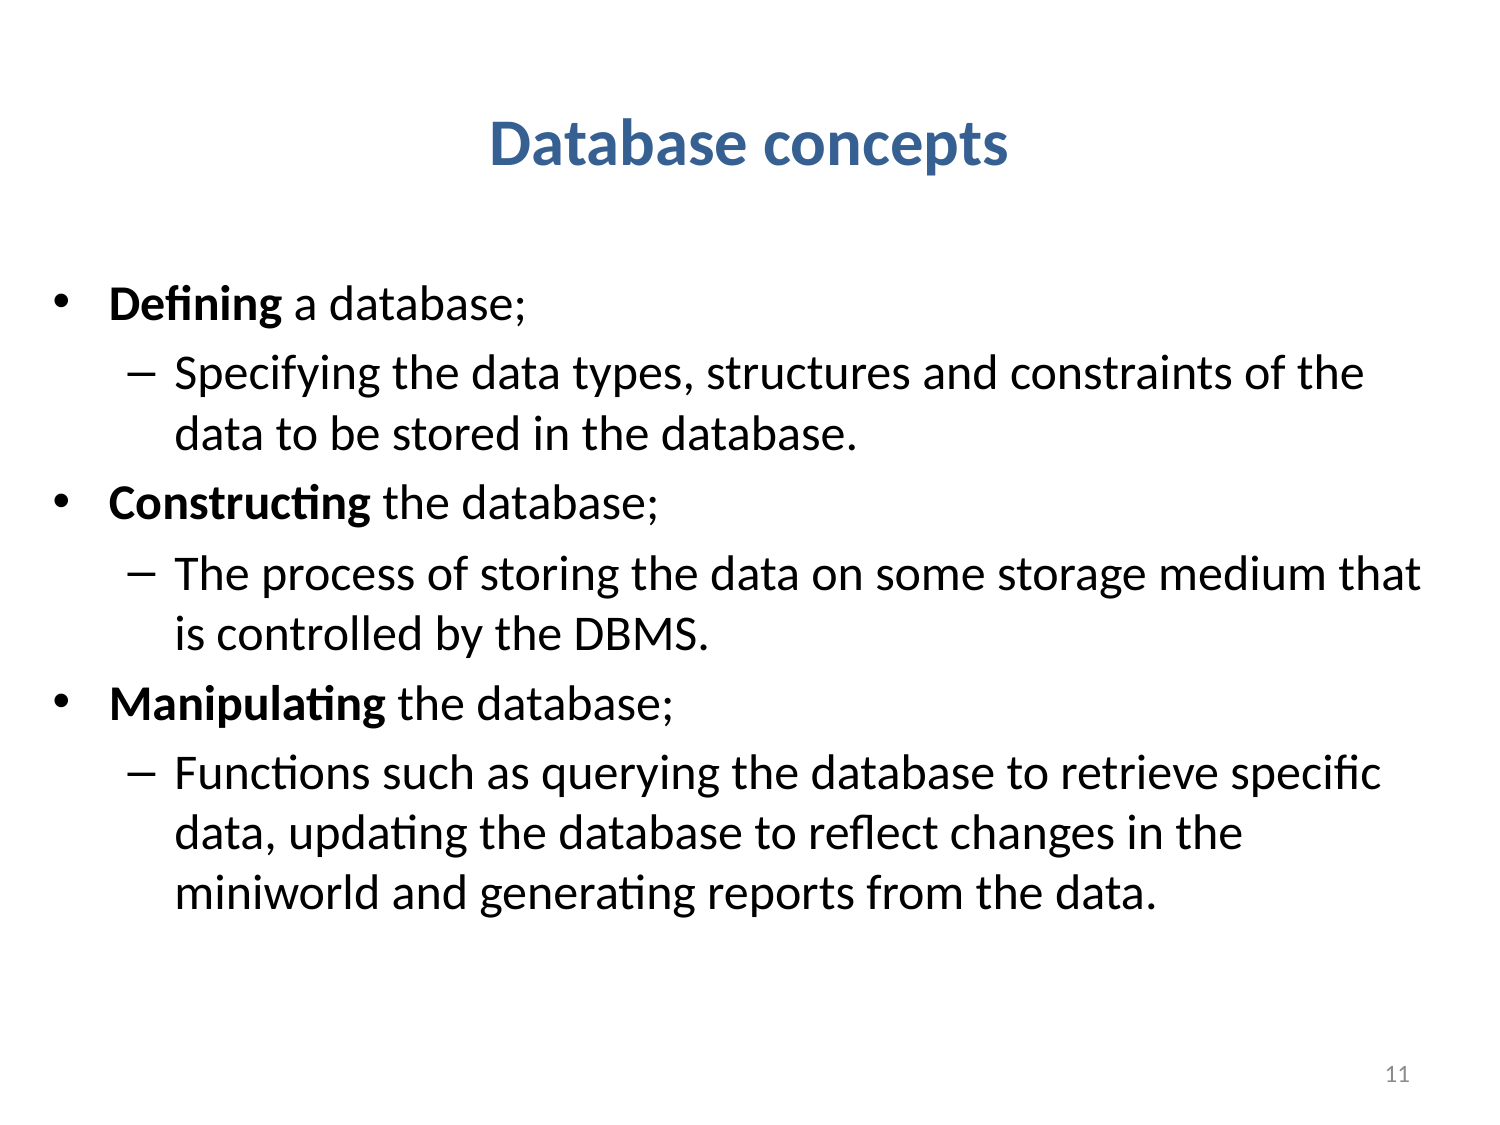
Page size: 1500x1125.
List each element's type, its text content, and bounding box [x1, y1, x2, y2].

slide_number 11 [1074, 1042, 1425, 1103]
list Defining a database; Specifying the data types, structures and constraints of the data to be stored in the database. Constructing the database; The process of storing the data on some storage medium that is controlled by the DBMS. Manipulating the database; Functions such as querying the database to retrieve specific data, updating the database to reflect changes in the miniworld and generating reports from the data. [37, 262, 1475, 1075]
title Database concepts [75, 45, 1425, 233]
